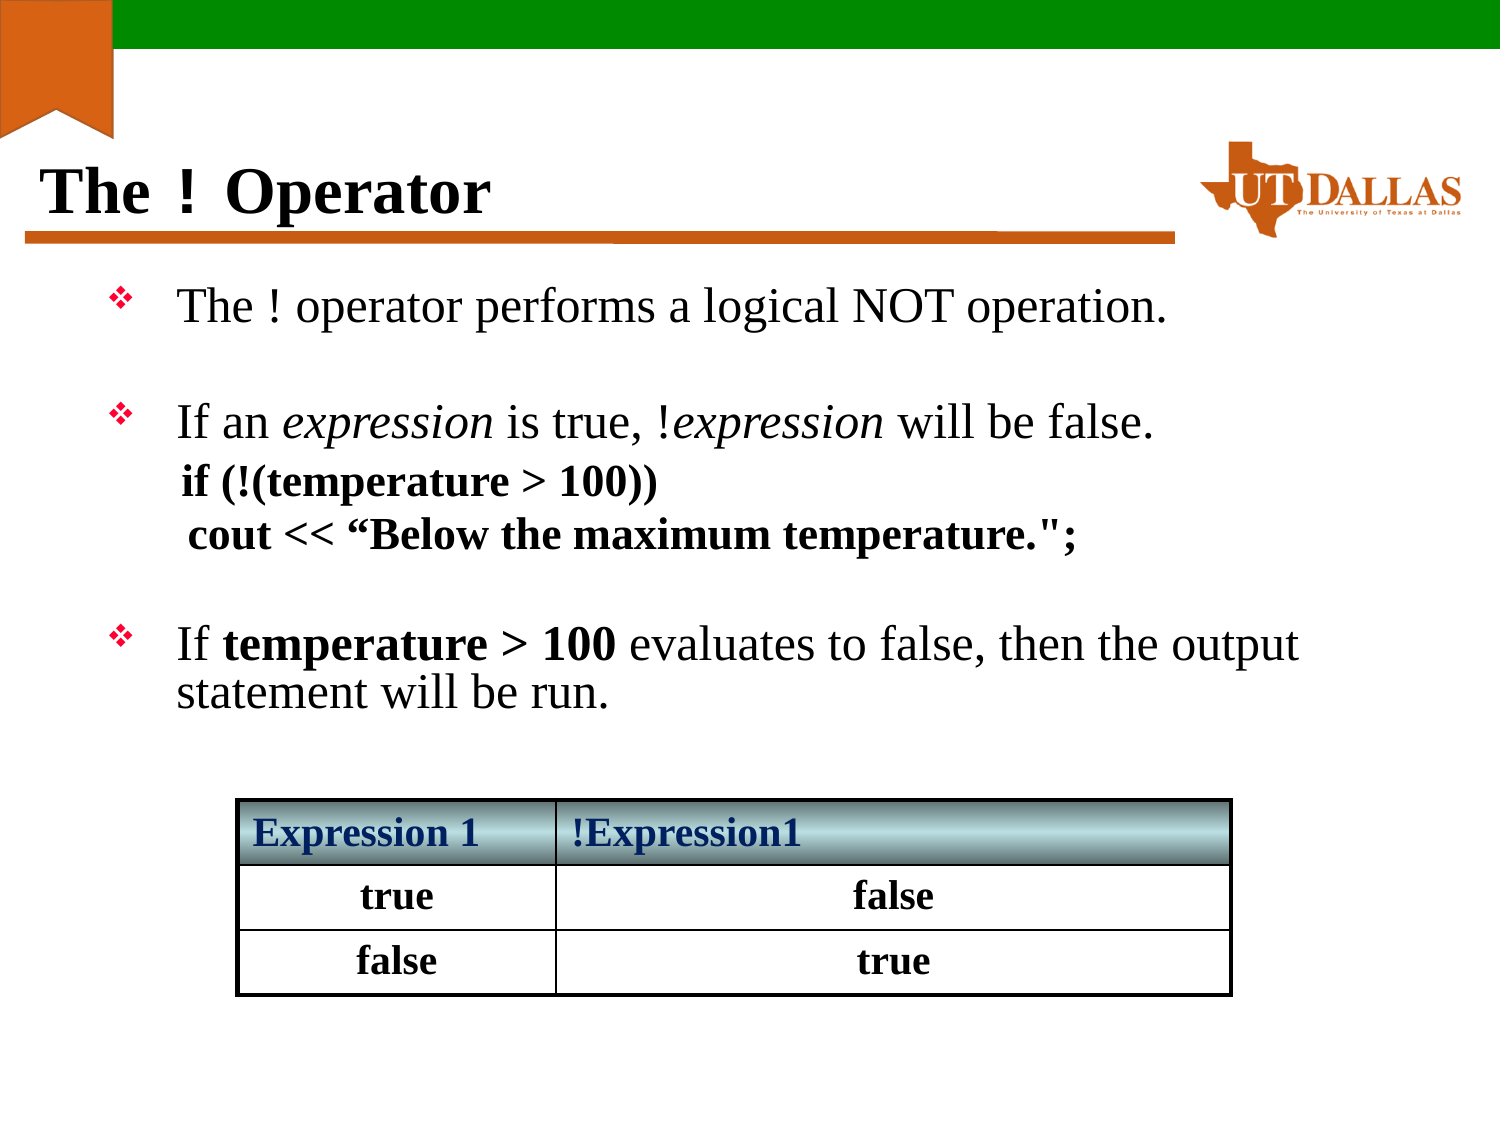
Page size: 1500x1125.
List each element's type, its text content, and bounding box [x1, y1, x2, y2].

table_header Expression 1 [240, 802, 555, 864]
table_cell true [557, 931, 1229, 993]
title The ! Operator [24, 96, 1375, 277]
table_header !Expression1 [557, 802, 1229, 864]
table_cell false [557, 866, 1229, 929]
list The ! operator performs a logical NOT operation. If an expression is true, !expression will be false. if (!(temperature > 100)) cout << “Below the maximum temperature."; If temperature > 100 evaluates to false, then the output statement will be run. [75, 276, 1425, 1019]
picture [1375, 141, 1461, 238]
table_cell true [240, 866, 555, 929]
table_cell false [240, 931, 555, 993]
